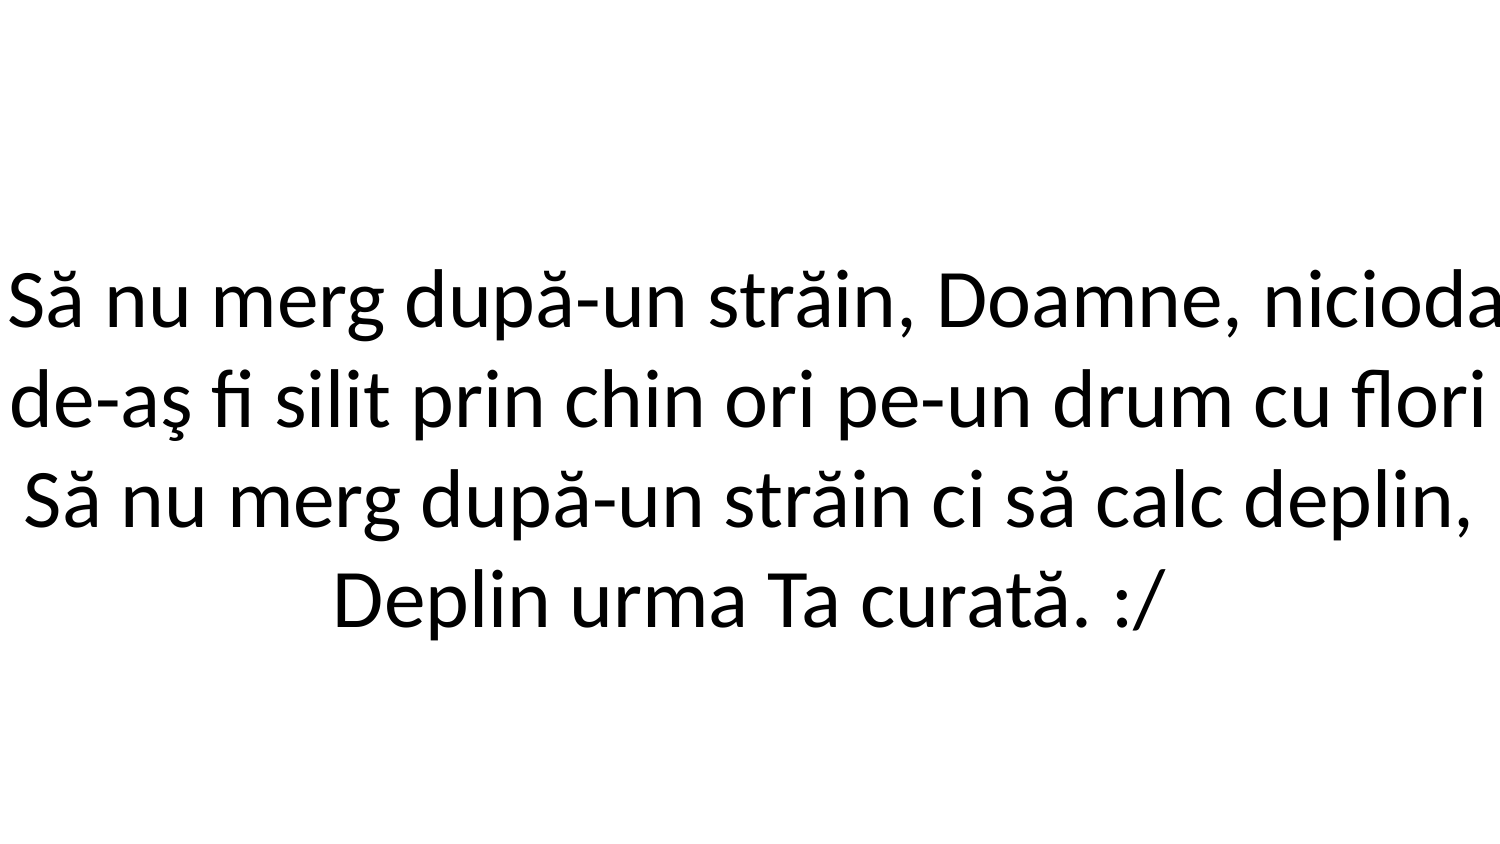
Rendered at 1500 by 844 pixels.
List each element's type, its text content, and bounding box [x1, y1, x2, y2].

text_box 1. Să nu merg după-un străin, Doamne, niciodată /:Chiar de-aş fi silit prin chin ori pe-un drum cu flori de crin Să nu merg după-un străin ci să calc deplin, Deplin urma Ta curată. :/ [0, 192, 1500, 652]
